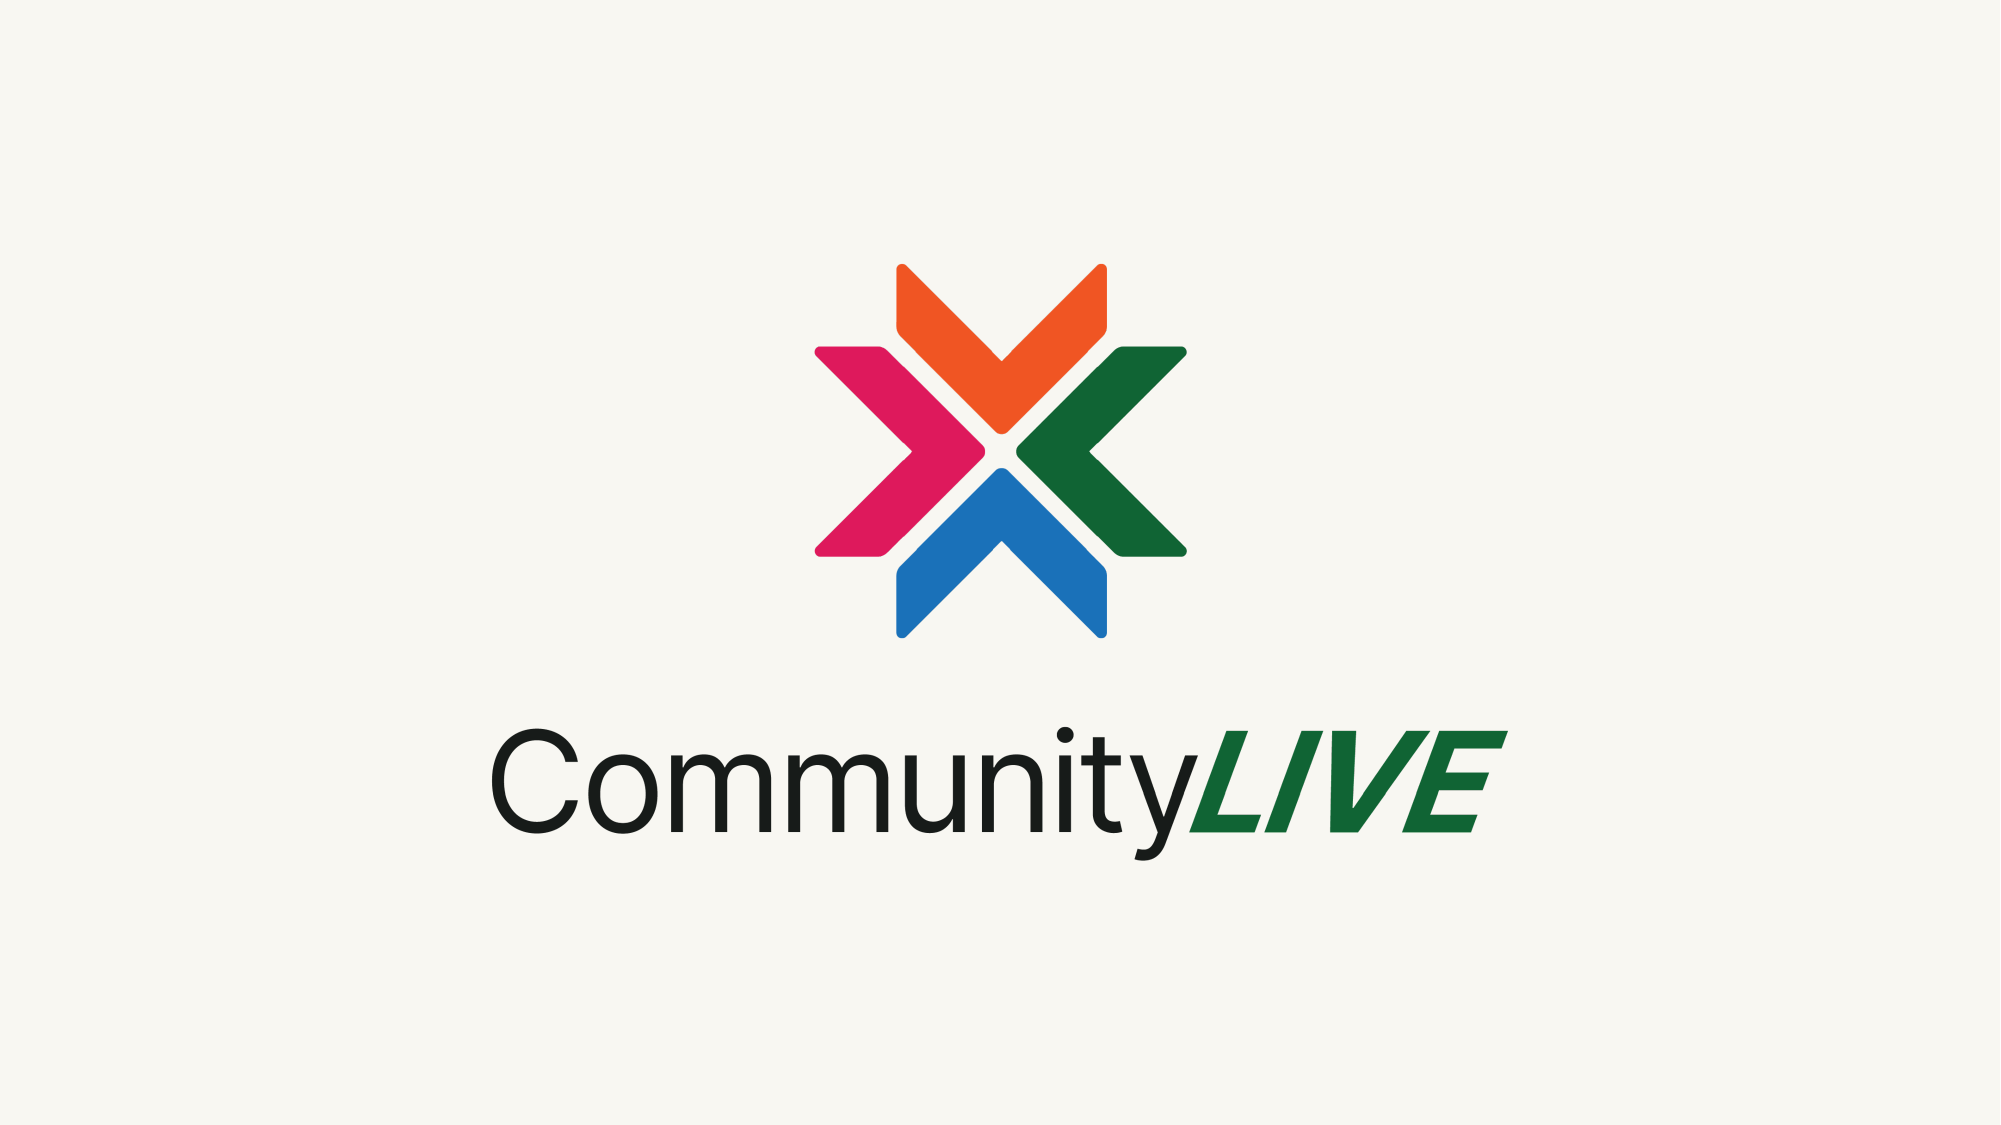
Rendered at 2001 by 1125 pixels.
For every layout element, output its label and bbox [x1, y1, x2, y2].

picture [807, 254, 1195, 647]
picture [483, 715, 1517, 872]
